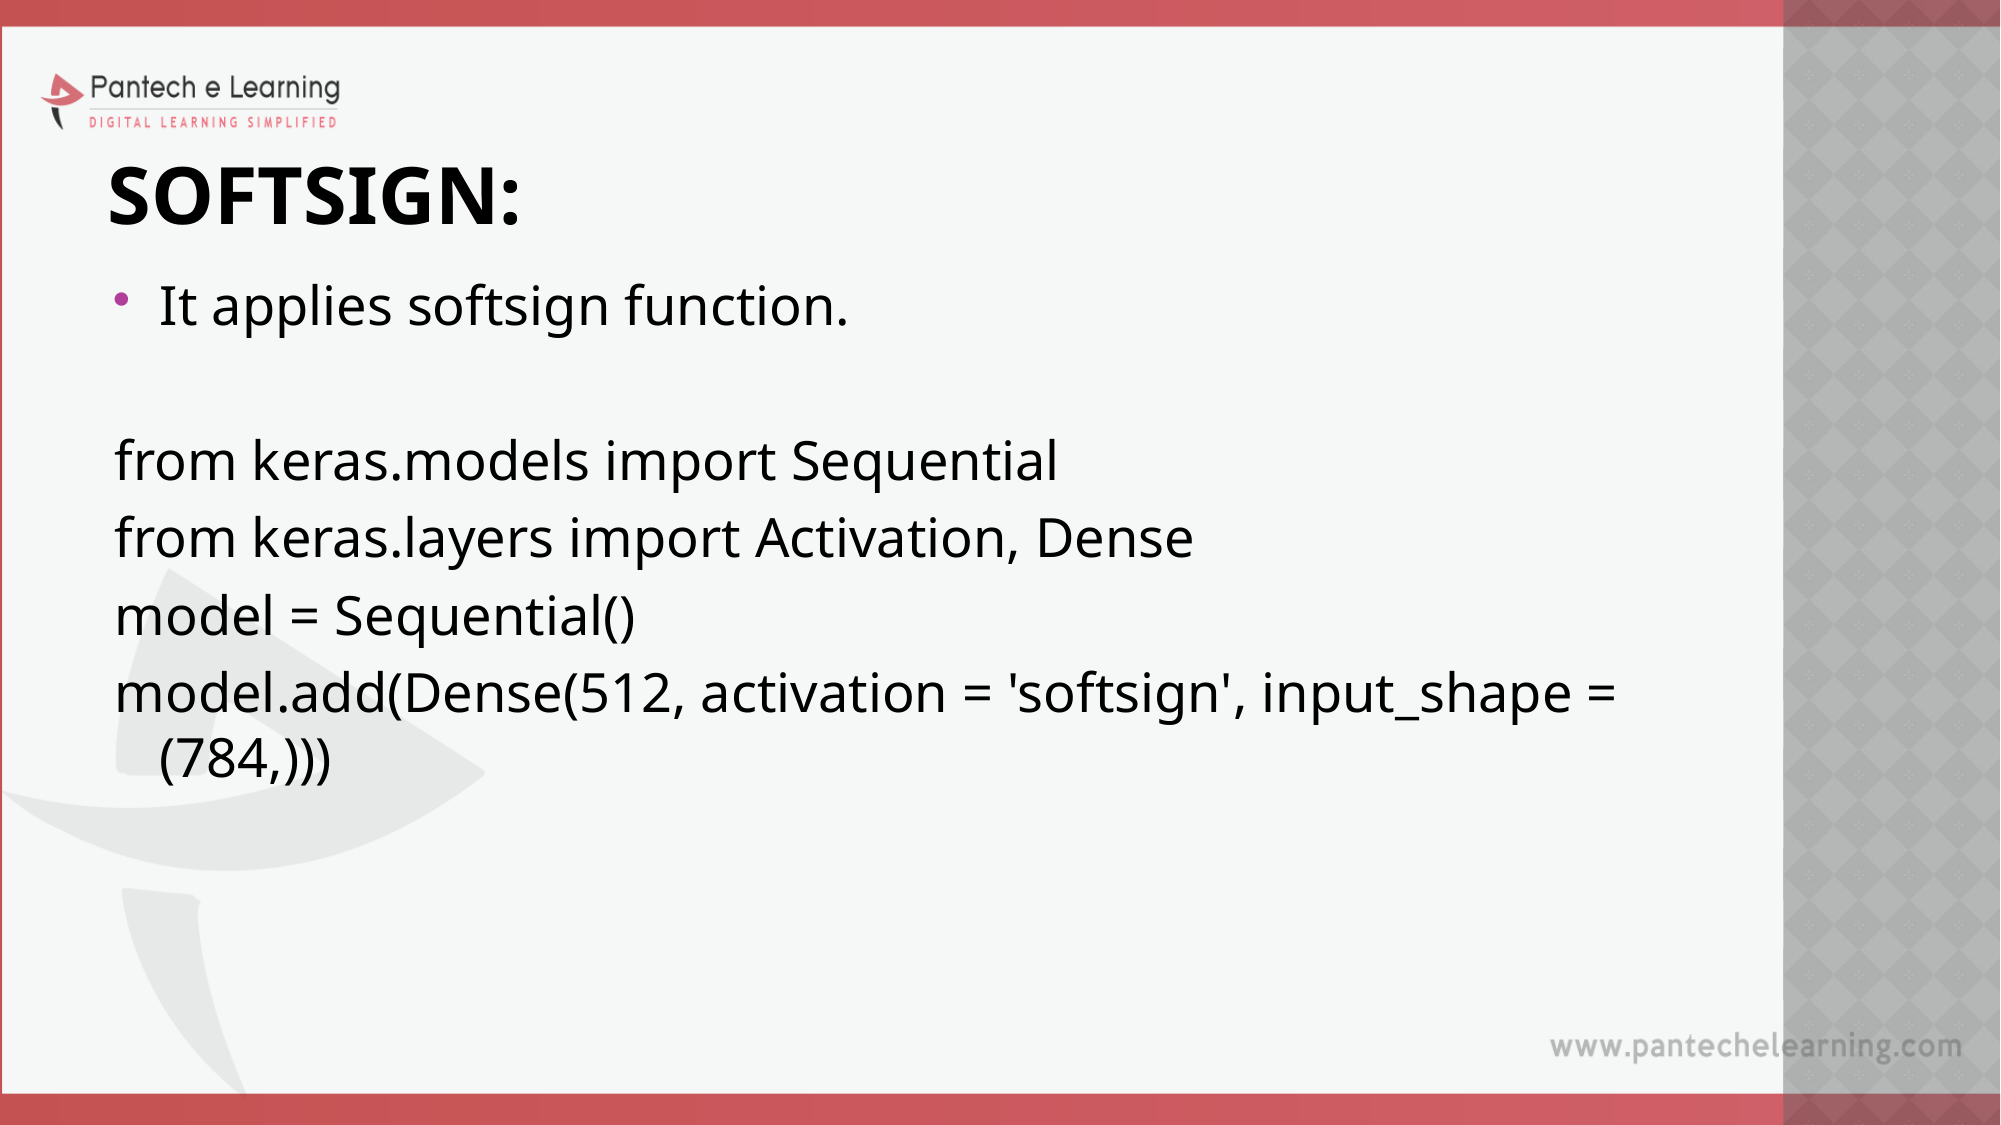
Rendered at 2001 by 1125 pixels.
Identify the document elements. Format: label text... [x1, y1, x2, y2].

title SOFTSIGN: [99, 52, 1684, 240]
picture [0, 0, 2001, 1125]
list It applies softsign function. from keras.models import Sequential from keras.layers import Activation, Dense model = Sequential() model.add(Dense(512, activation = 'softsign', input_shape = (784,))) [99, 264, 1684, 1059]
